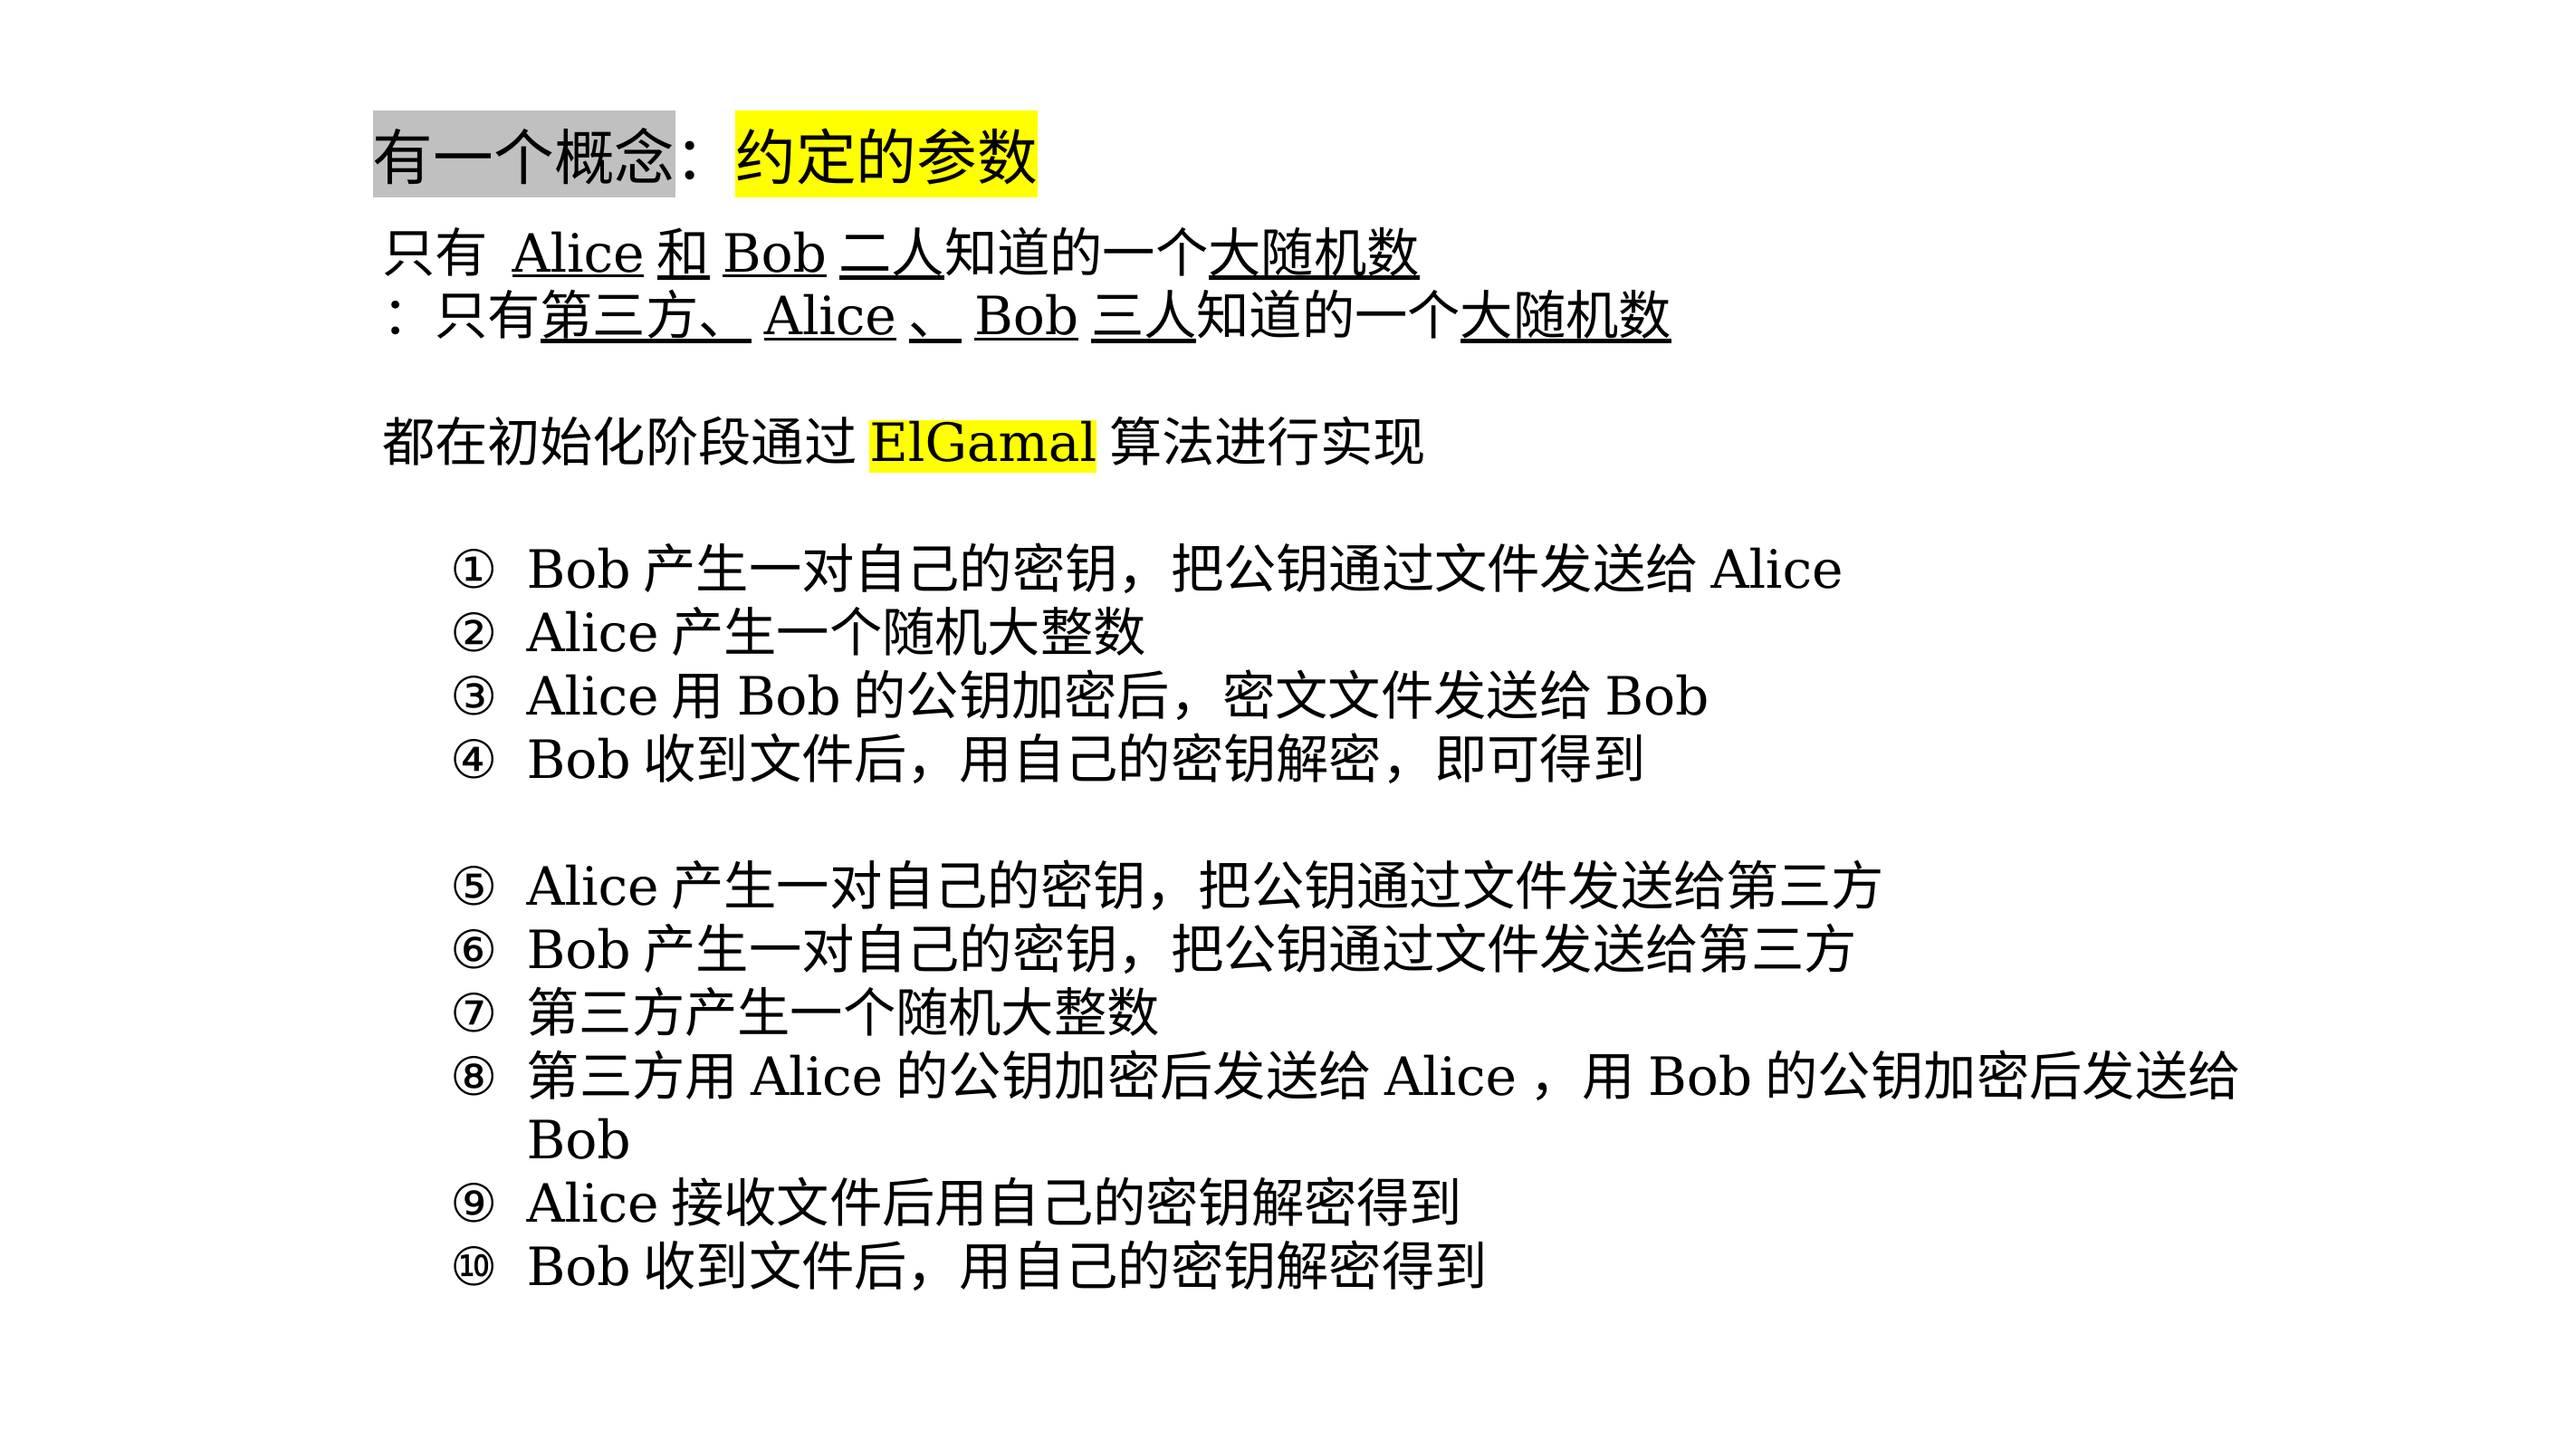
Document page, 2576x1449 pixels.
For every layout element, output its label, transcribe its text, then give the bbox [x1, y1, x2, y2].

text_box 有一个概念：约定的参数 [359, 112, 1096, 199]
